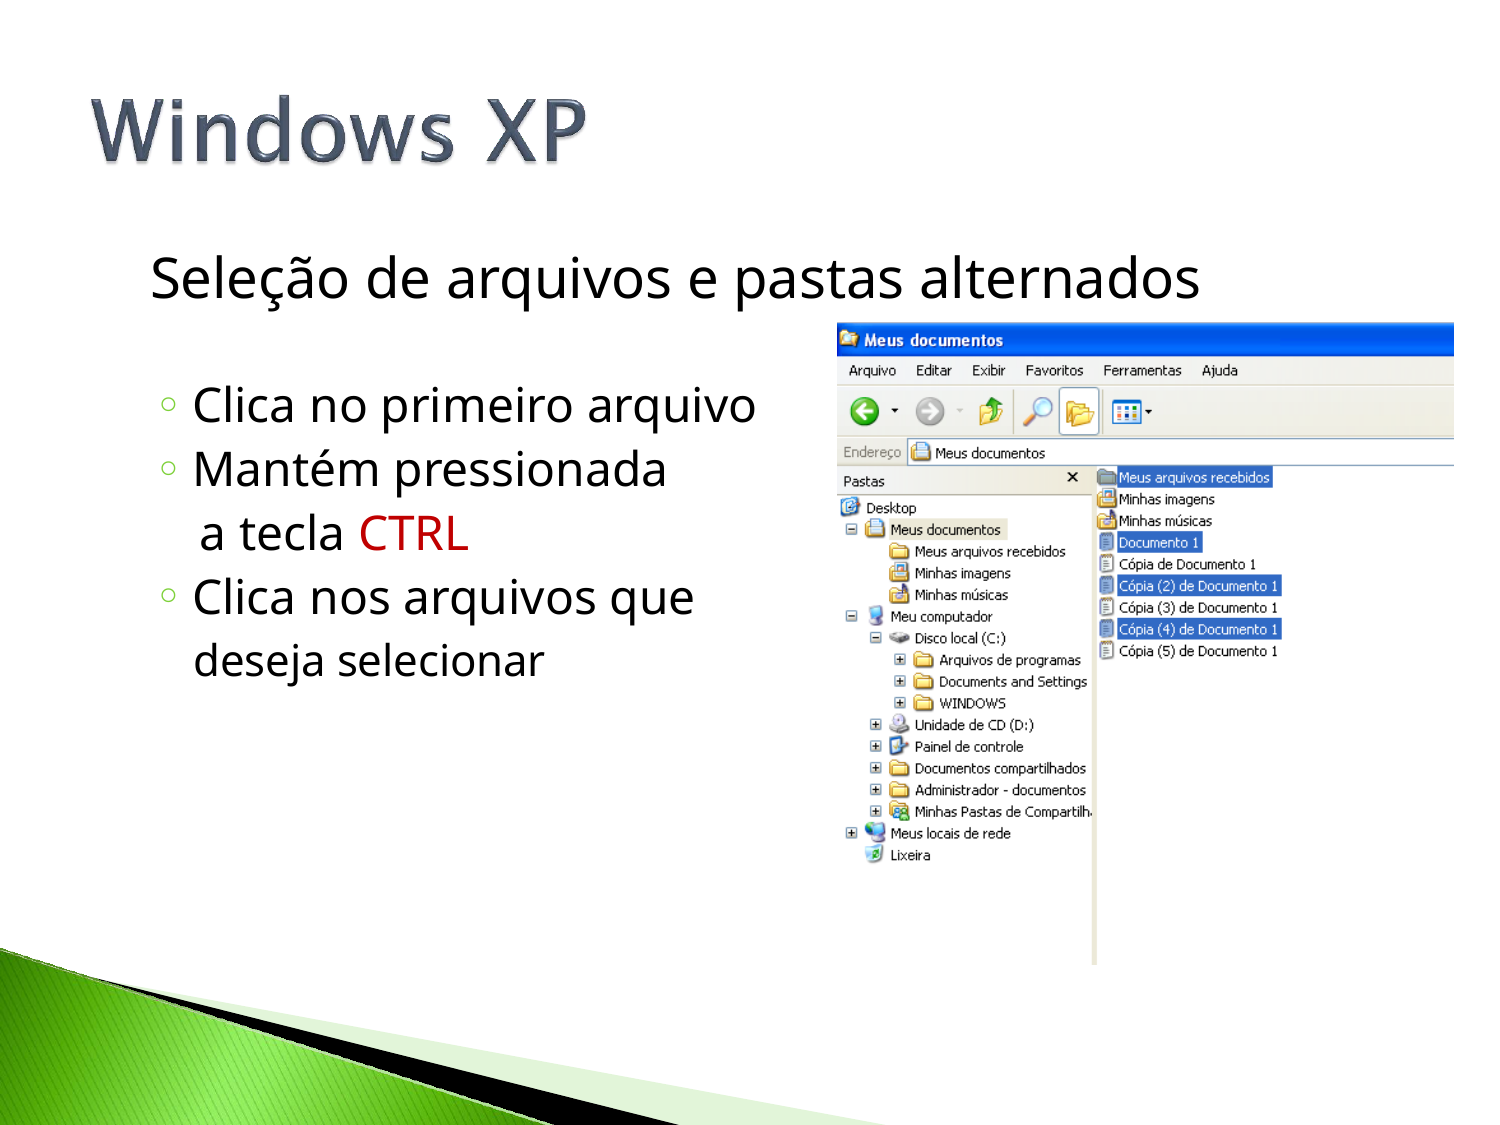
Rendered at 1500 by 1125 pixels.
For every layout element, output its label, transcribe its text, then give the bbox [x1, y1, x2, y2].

picture [836, 321, 1454, 965]
picture [0, 948, 558, 1125]
picture [34, 60, 668, 249]
text_box Seleção de arquivos e pastas alternados Clica no primeiro arquivo Mantém pressionada a tecla CTRL Clica nos arquivos que deseja selecionar [105, 240, 1238, 686]
